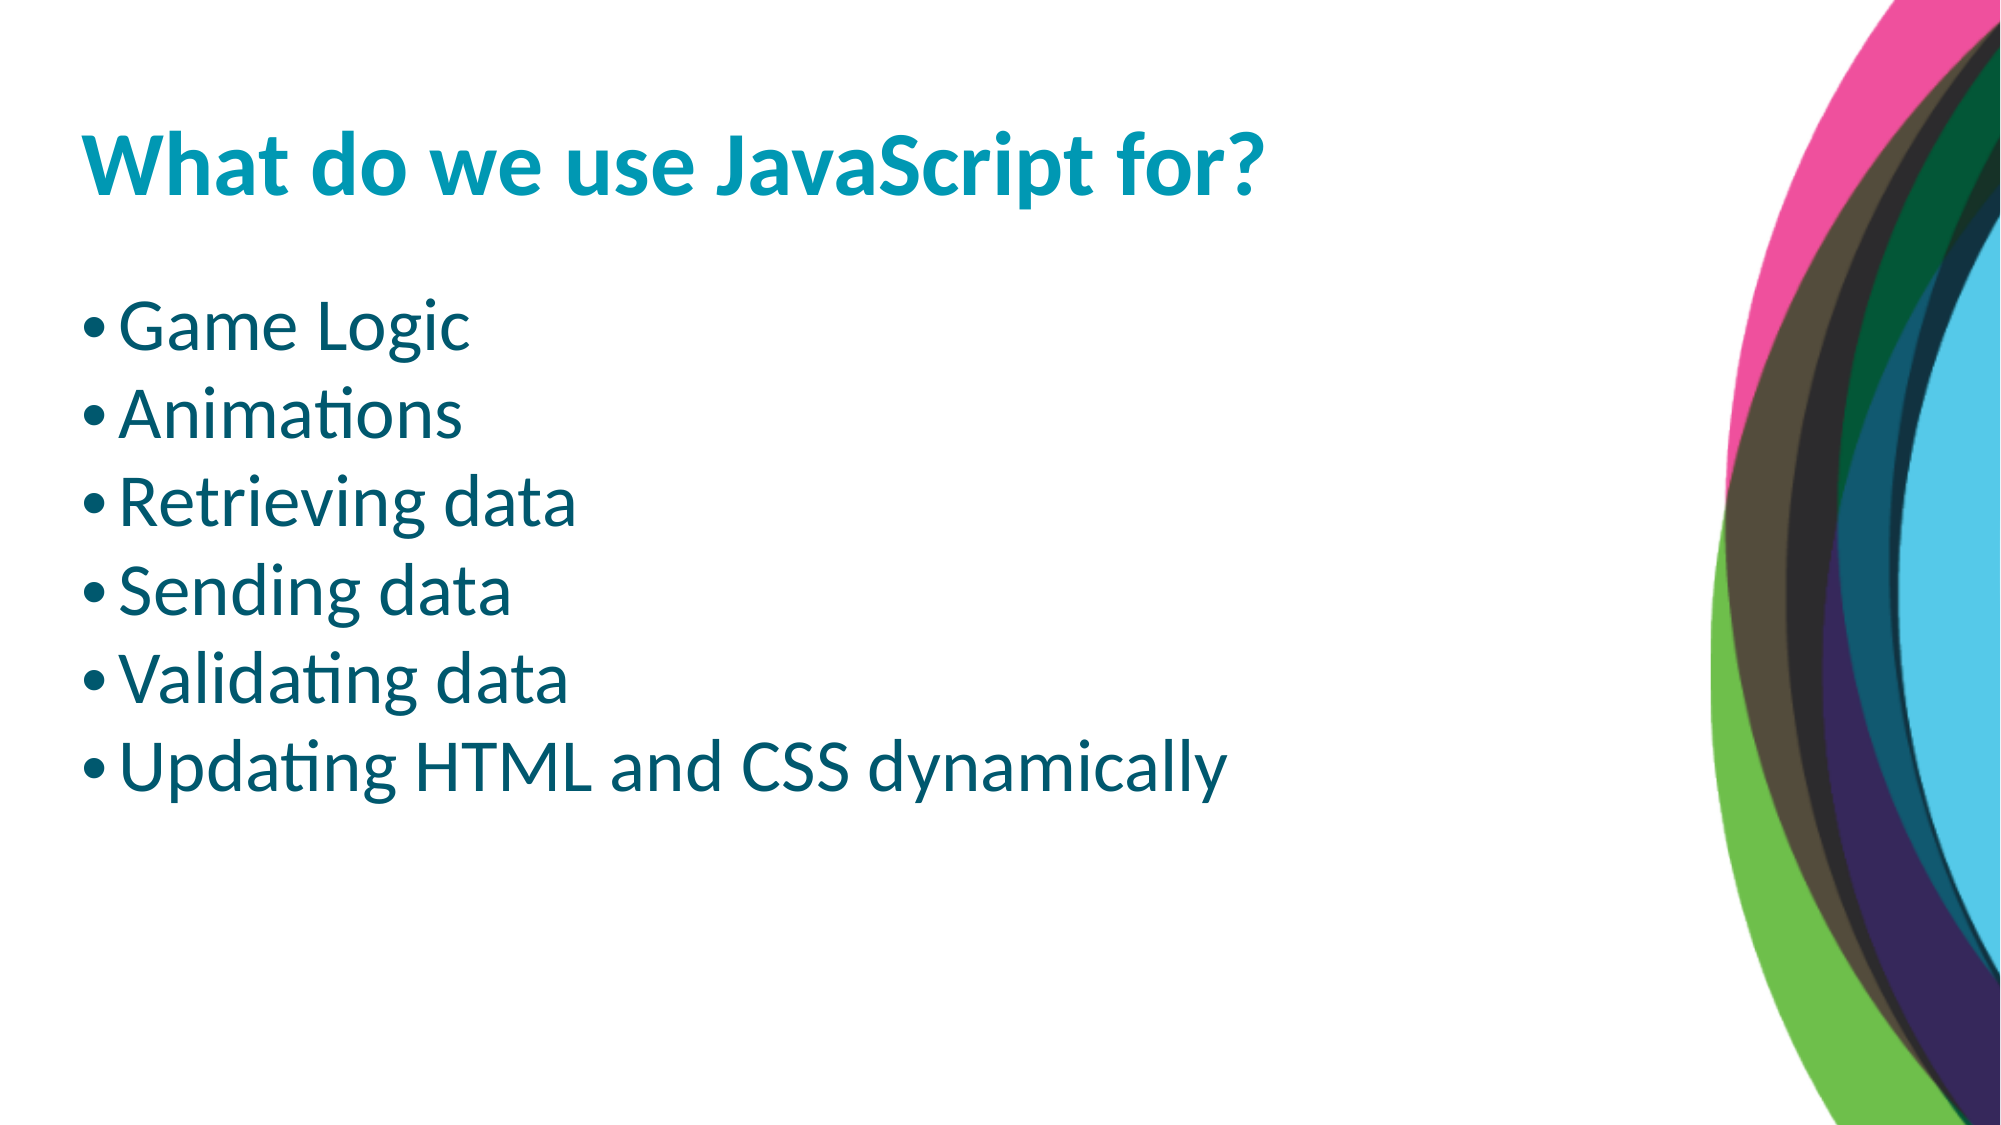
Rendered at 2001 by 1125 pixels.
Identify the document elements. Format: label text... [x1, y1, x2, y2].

picture [1711, 0, 2001, 1125]
list Game Logic Animations Retrieving data Sending data Validating data Updating HTML and CSS dynamically [66, 288, 1650, 1065]
list What do we use JavaScript for? [66, 121, 1650, 260]
